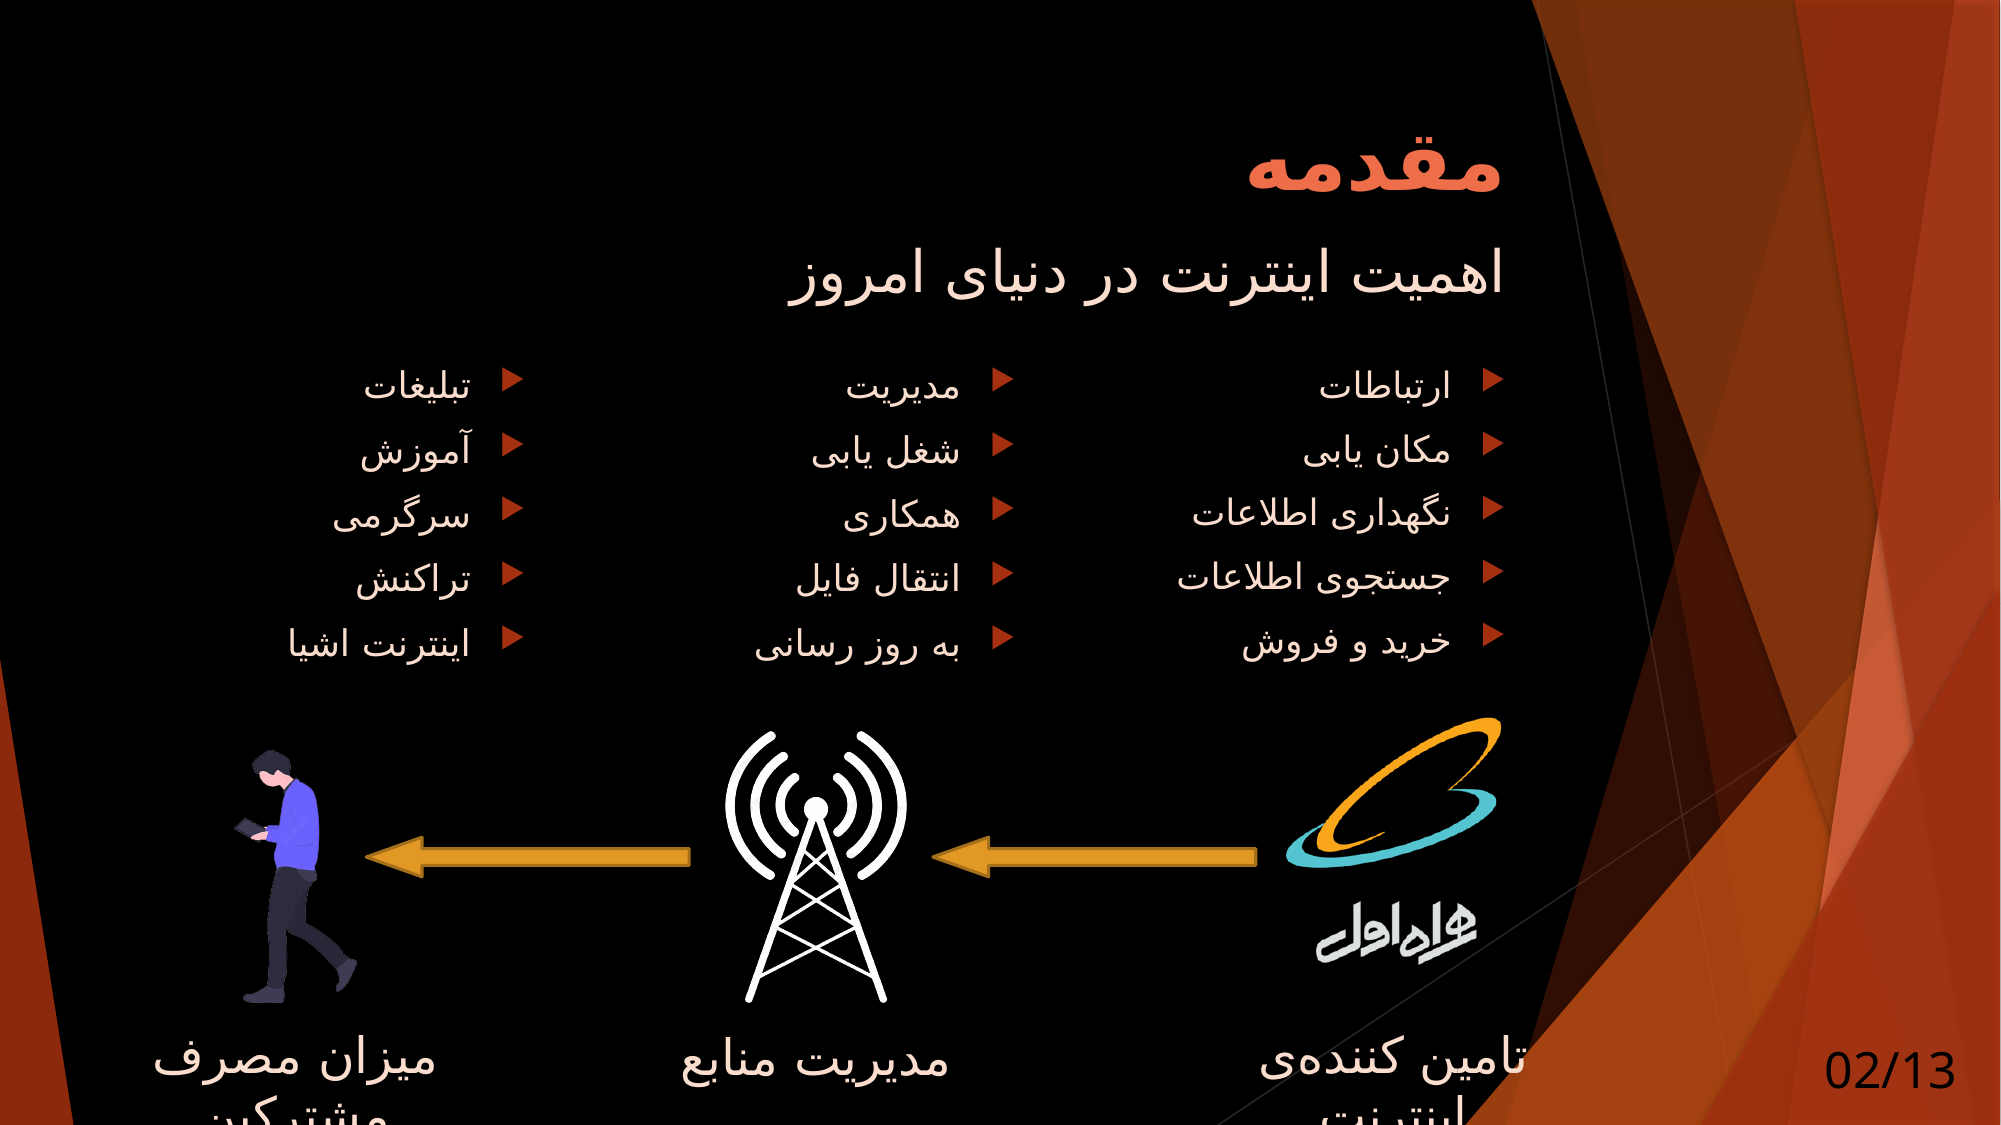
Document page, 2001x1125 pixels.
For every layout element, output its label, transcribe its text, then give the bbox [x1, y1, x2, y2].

text_box تبلیغات آموزش سرگرمی تراکنش اینترنت اشیا [171, 354, 542, 672]
text_box [364, 835, 691, 879]
text_box اهمیت اینترنت در دنیای امروز [710, 226, 1522, 312]
picture [1265, 713, 1522, 970]
text_box 02/13 [1809, 1030, 1973, 1106]
picture [725, 731, 908, 1004]
text_box میزان مصرف مشترکین [97, 1016, 493, 1125]
text_box [931, 835, 1258, 879]
list ارتباطات مکان یابی نگهداری اطلاعات جستجوی اطلاعات خرید و فروش [1151, 354, 1522, 672]
text_box مدیریت شغل یابی همکاری انتقال فایل به روز رسانی [661, 354, 1032, 672]
text_box تامین کننده‌ی اینترنت [1173, 1016, 1614, 1125]
picture [233, 749, 357, 1004]
text_box مدیریت منابع [654, 1018, 978, 1093]
title مقدمه [111, 99, 1522, 239]
